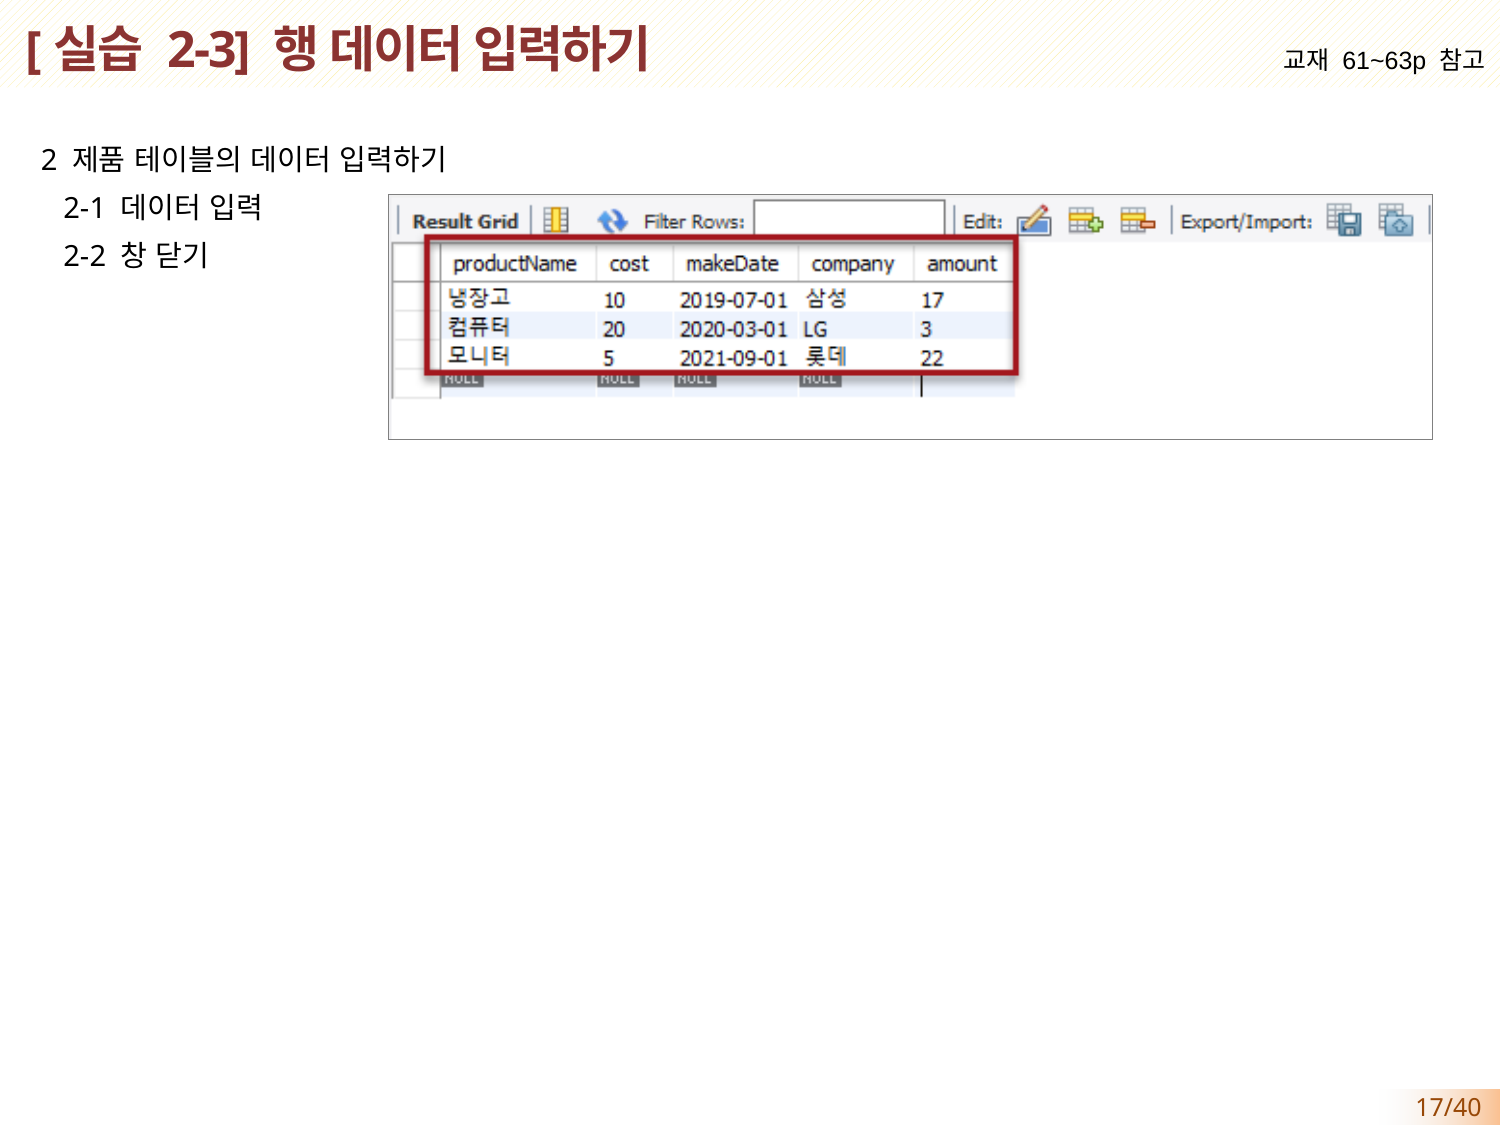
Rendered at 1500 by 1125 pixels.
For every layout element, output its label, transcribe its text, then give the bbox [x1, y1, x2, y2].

text_box 교재 61~63p 참고 [1268, 36, 1500, 82]
title [실습 2-3] 행 데이터 입력하기 [10, 8, 1288, 87]
picture [387, 194, 1433, 440]
list 2 제품 테이블의 데이터 입력하기 2-1 데이터 입력 2-2 창 닫기 [10, 126, 1481, 1057]
